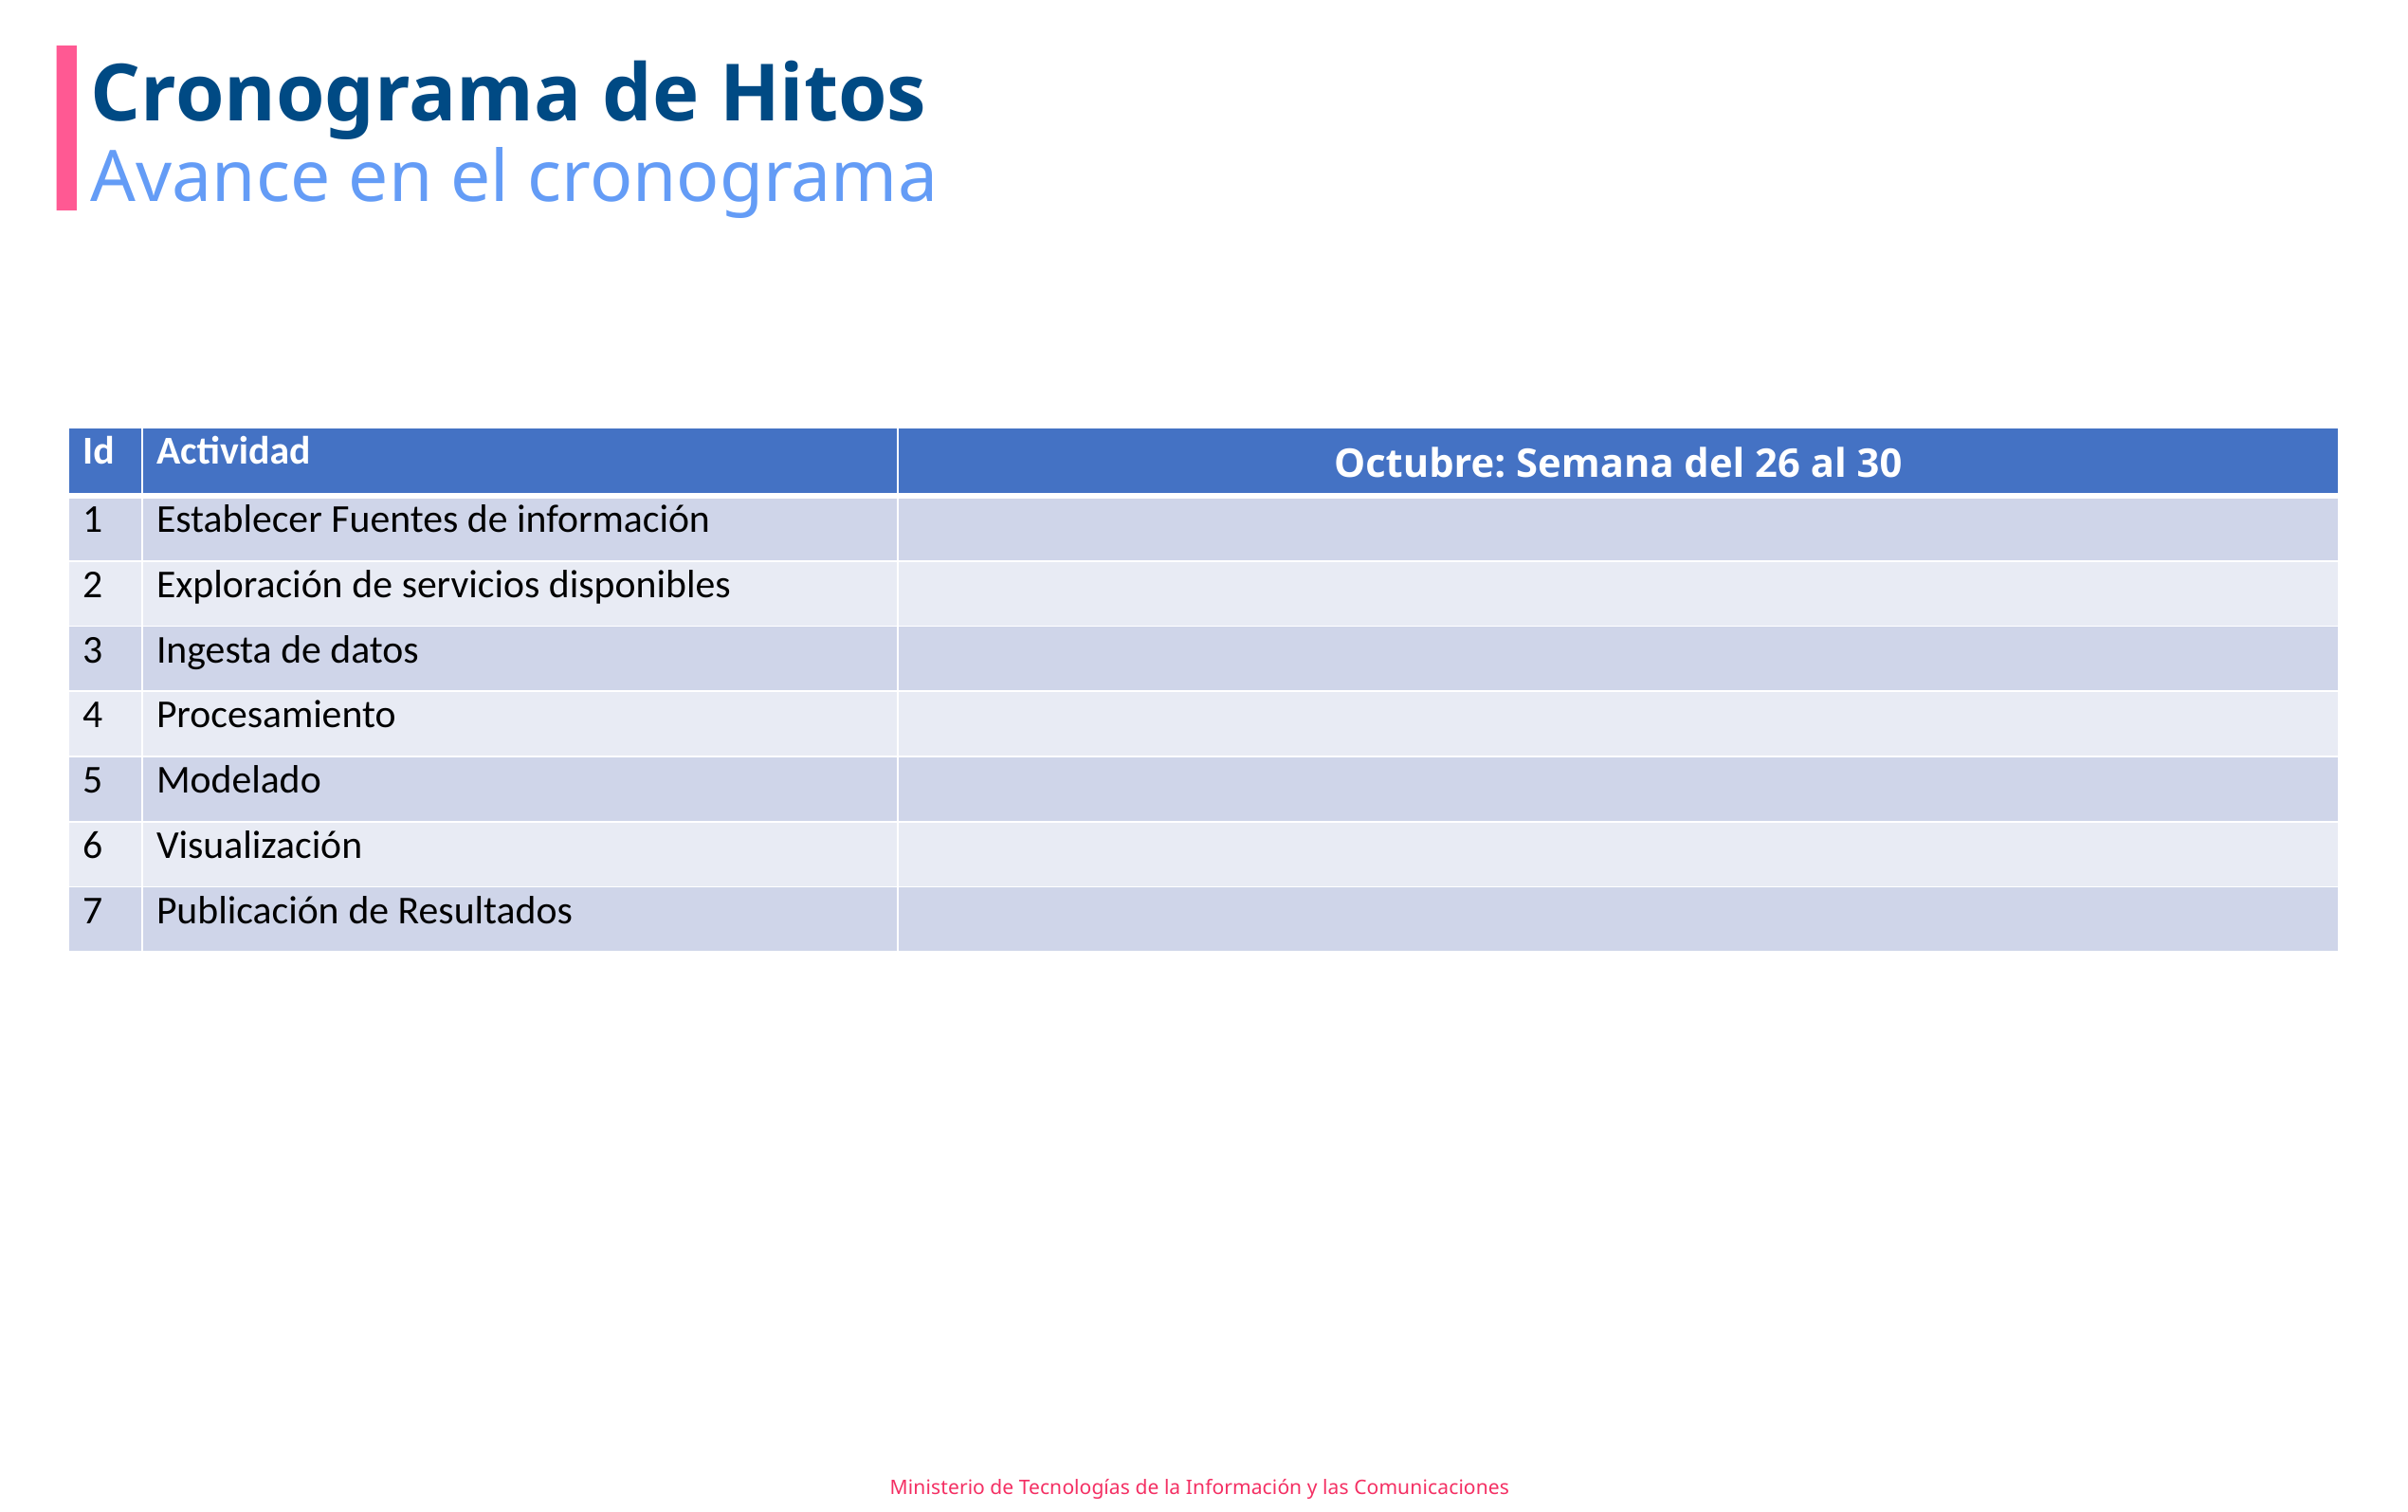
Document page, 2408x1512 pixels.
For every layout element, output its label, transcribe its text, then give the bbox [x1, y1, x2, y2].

table_cell 3​ [69, 627, 141, 690]
table_cell 5​ [69, 757, 141, 821]
table_cell Establecer Fuentes de información ​ [143, 499, 897, 560]
table_cell Procesamiento​ [143, 692, 897, 756]
table_header Actividad​ [143, 428, 897, 493]
table_cell Exploración de servicios disponibles​ [143, 562, 897, 626]
table_cell [899, 562, 2338, 626]
table_cell 6​ [69, 823, 141, 886]
table_cell [899, 887, 2338, 951]
table_cell Visualización​ [143, 823, 897, 886]
table_header Id ​ [69, 428, 141, 493]
table_header Octubre: Semana del 26 al 30 [899, 428, 2338, 493]
table_cell Publicación de Resultados​ [143, 887, 897, 951]
table_cell [899, 757, 2338, 821]
table_cell Modelado​ [143, 757, 897, 821]
title Cronograma de Hitos [77, 46, 2351, 124]
table_cell 7​ [69, 887, 141, 951]
table_cell [899, 823, 2338, 886]
table_cell 4​ [69, 692, 141, 756]
table_cell Ingesta de datos​ [143, 627, 897, 690]
table_cell [899, 627, 2338, 690]
table_cell 2​ [69, 562, 141, 626]
table_cell [899, 692, 2338, 756]
list Avance en el cronograma [77, 133, 1937, 241]
table_cell 1​ [69, 499, 141, 560]
table_cell [899, 499, 2338, 560]
